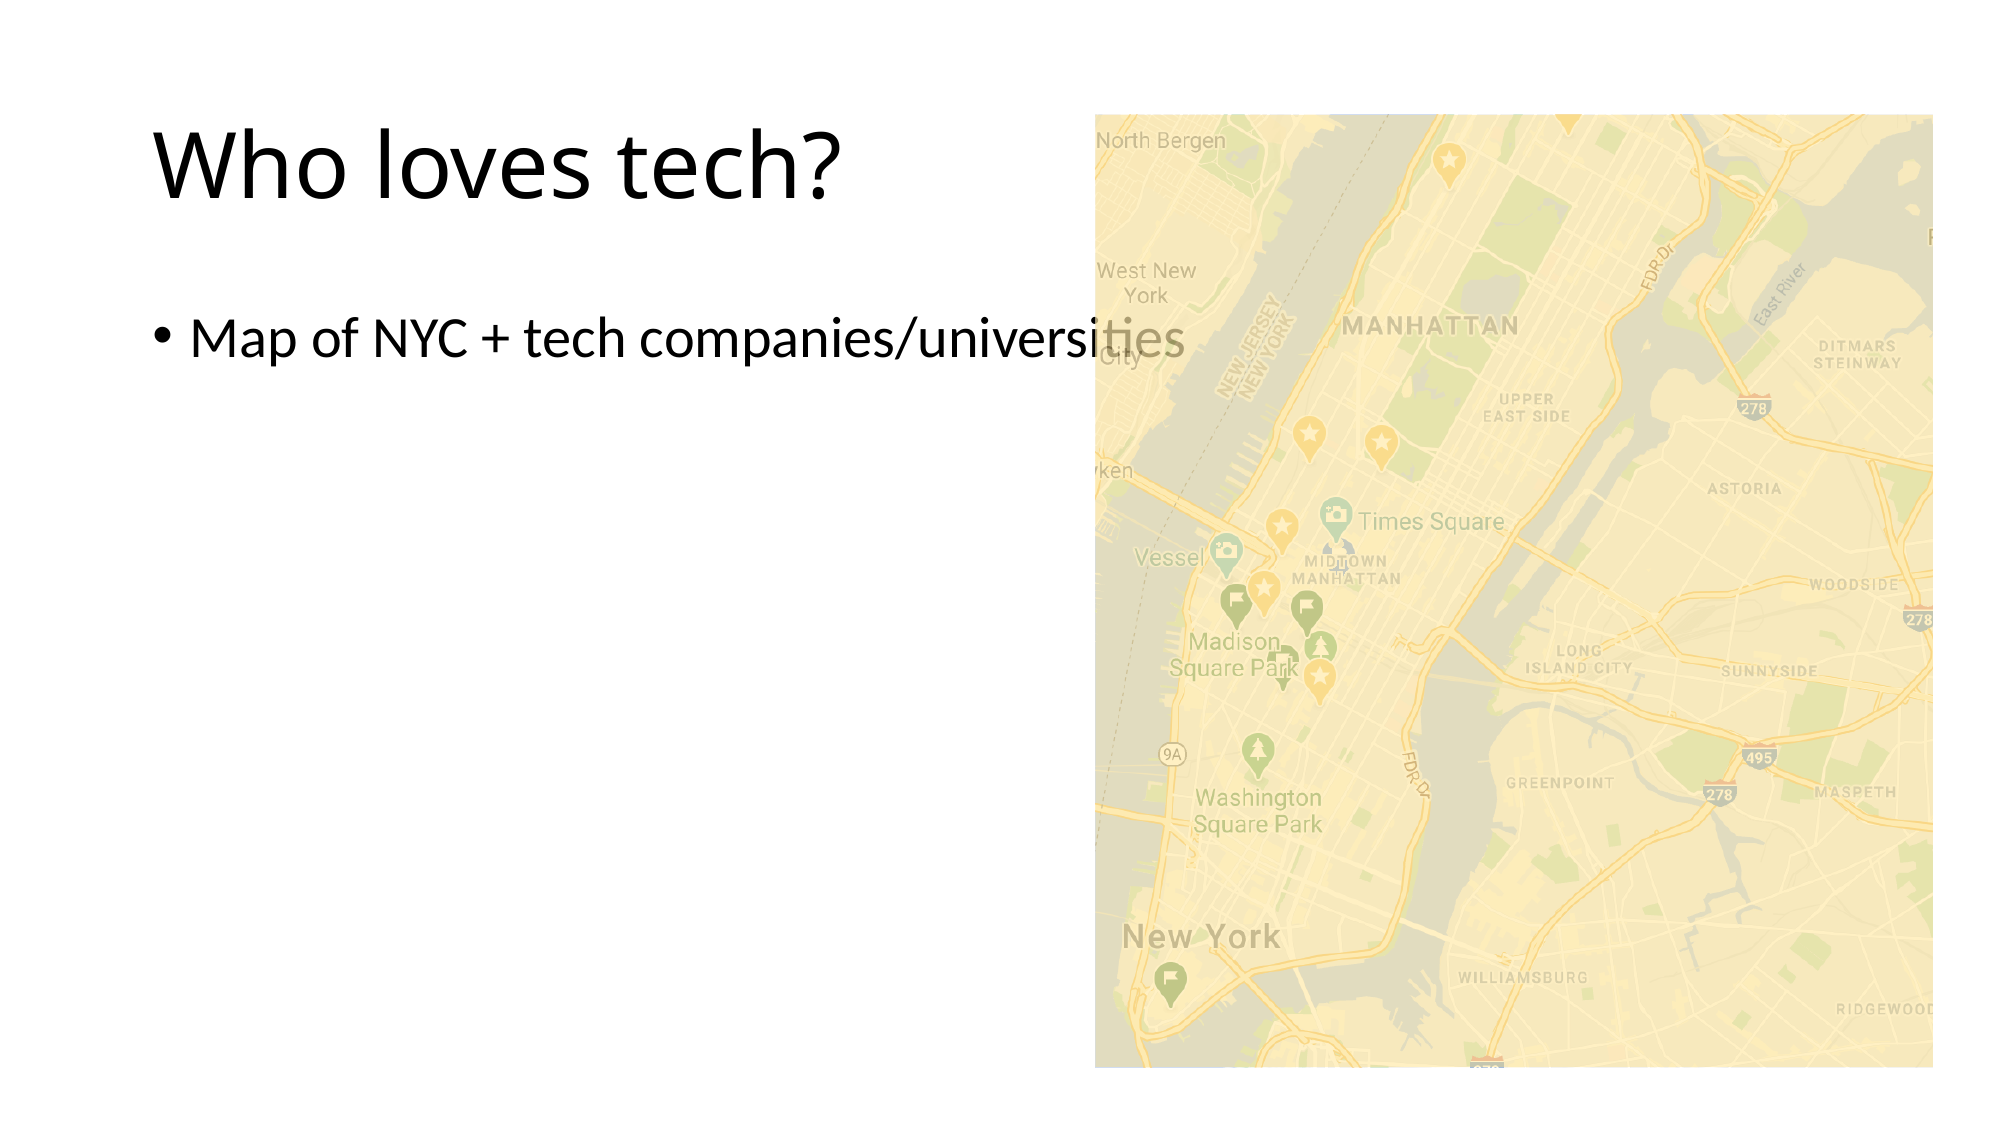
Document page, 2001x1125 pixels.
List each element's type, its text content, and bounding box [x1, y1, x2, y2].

title Who loves tech? [137, 59, 1863, 278]
picture [1095, 114, 1933, 1068]
list Map of NYC + tech companies/universities [137, 299, 1094, 1014]
